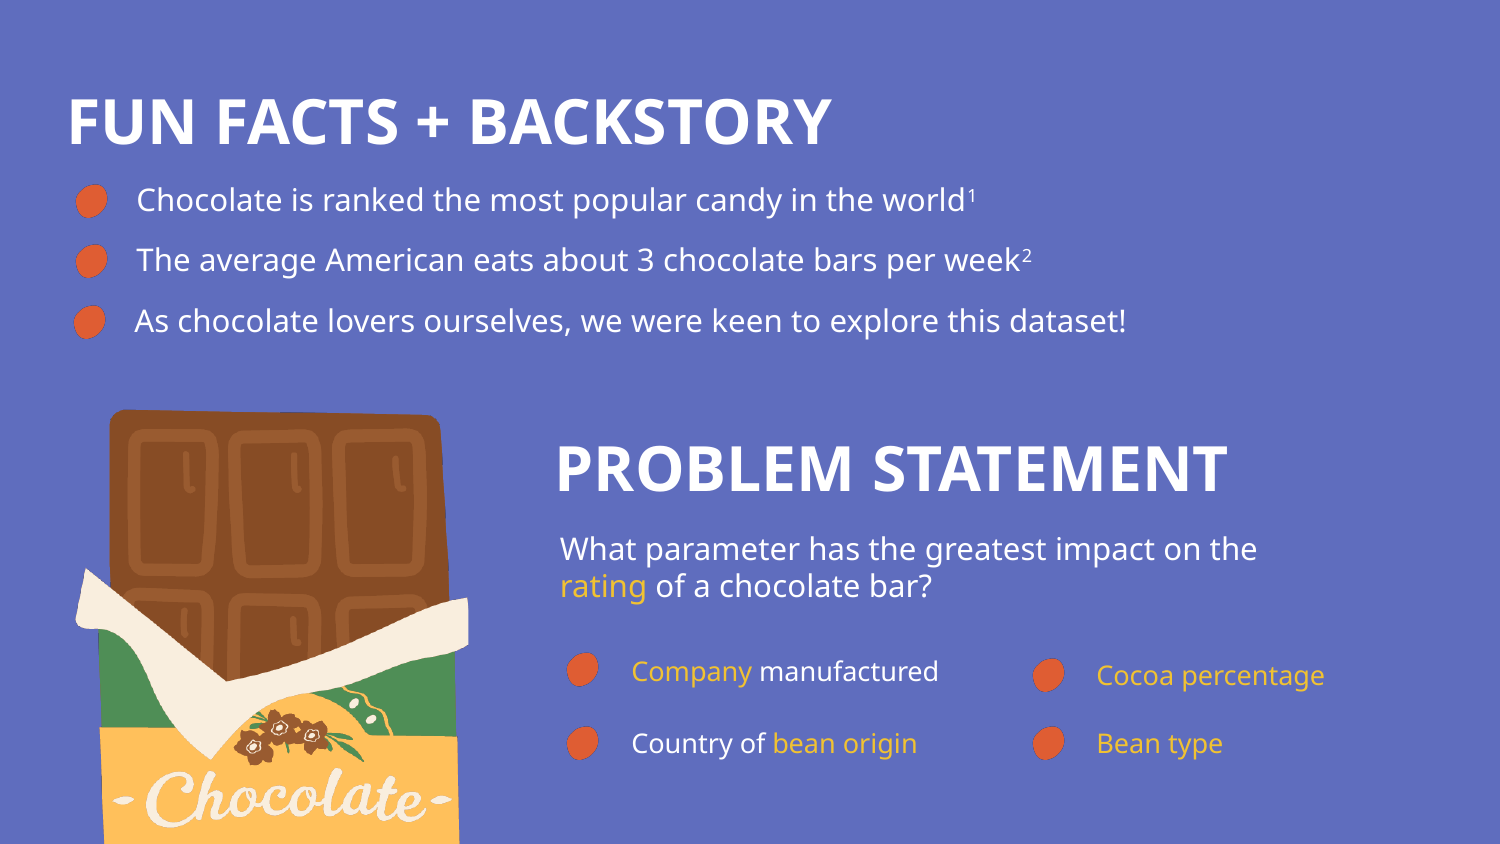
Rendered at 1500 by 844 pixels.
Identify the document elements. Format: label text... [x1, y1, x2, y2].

picture [1024, 653, 1072, 698]
picture [0, 402, 469, 844]
picture [558, 721, 606, 766]
picture [67, 179, 115, 224]
title Bean type [1081, 711, 1500, 750]
title Cocoa percentage [1081, 643, 1500, 682]
picture [65, 300, 113, 345]
title As chocolate lovers ourselves, we were keen to explore this dataset! [119, 286, 1434, 345]
title What parameter has the greatest impact on the rating of a chocolate bar? [544, 513, 1337, 605]
picture [67, 239, 115, 284]
title Country of bean origin [616, 711, 1081, 750]
title Chocolate is ranked the most popular candy in the world1 [121, 165, 1436, 224]
picture [558, 647, 606, 693]
title PROBLEM STATEMENT [539, 414, 1500, 514]
picture [1024, 721, 1072, 766]
title Company manufactured [616, 638, 1037, 678]
title The average American eats about 3 chocolate bars per week2 [121, 225, 1436, 284]
title FUN FACTS + BACKSTORY [51, 67, 954, 167]
